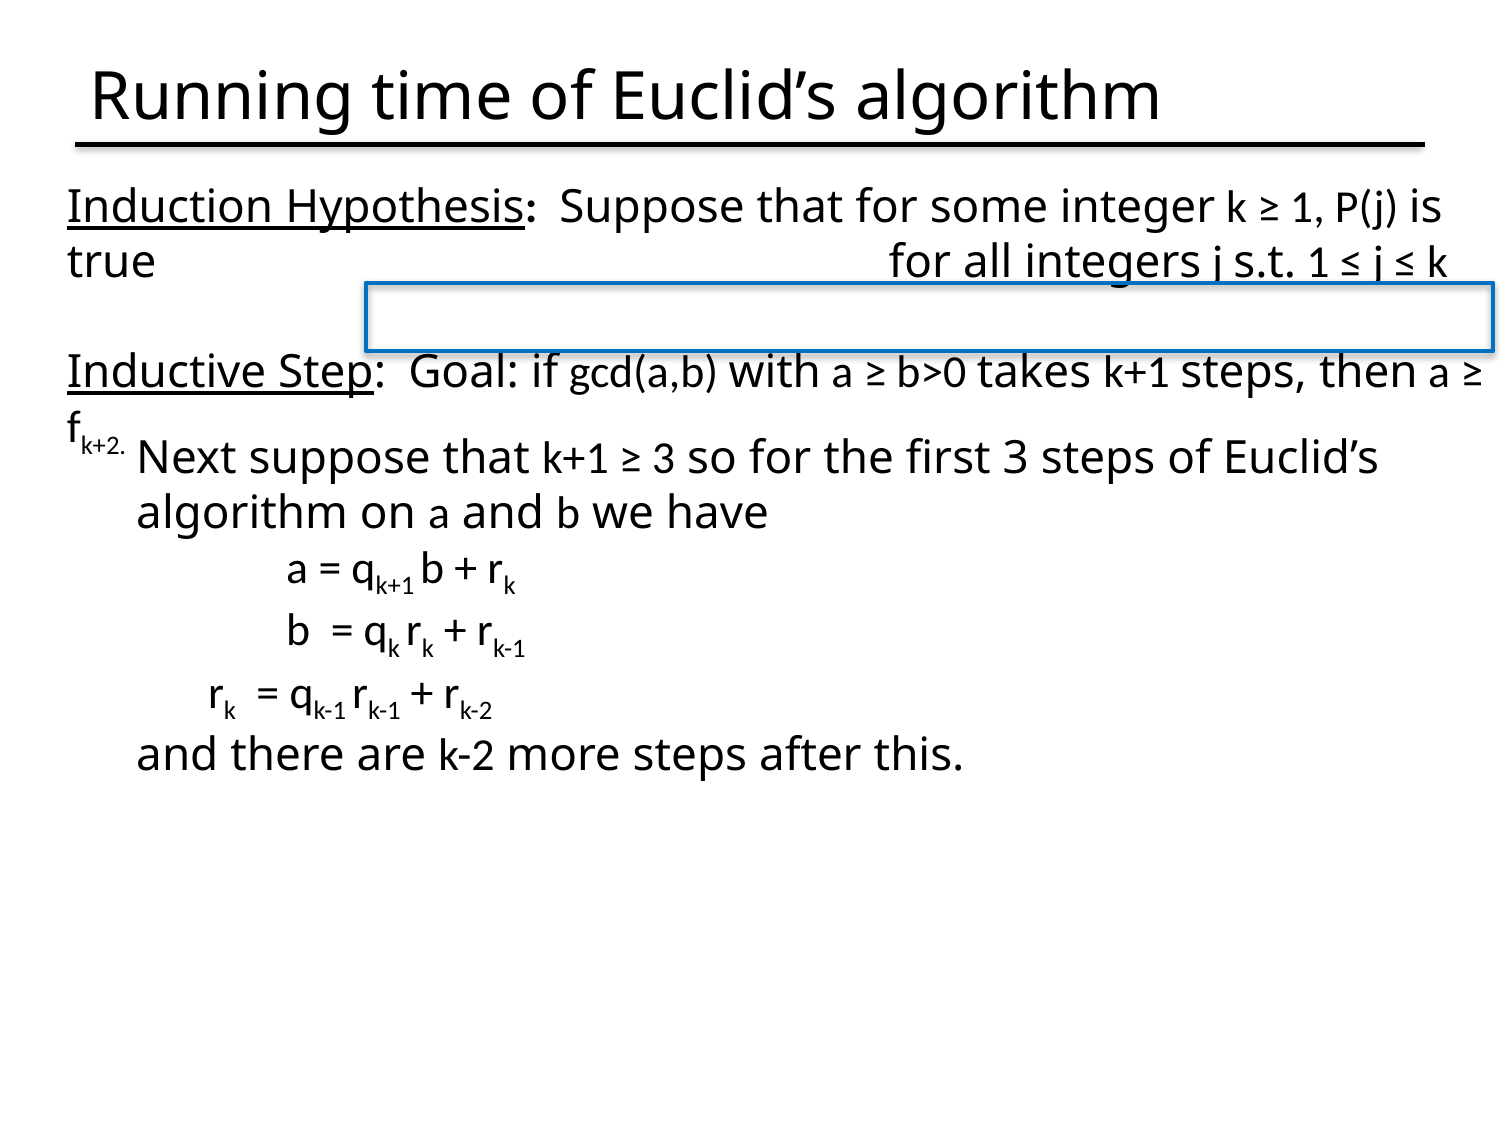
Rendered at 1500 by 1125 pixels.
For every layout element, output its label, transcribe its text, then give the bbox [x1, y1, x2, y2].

text_box [364, 281, 1495, 353]
text_box Next suppose that k+1 ≥ 3 so for the first 3 steps of Euclid’s algorithm on a and b we have a = qk+1 b + rk b = qk rk + rk-1 rk = qk-1 rk-1 + rk-2 and there are k-2 more steps after this. [121, 420, 1465, 788]
text_box Induction Hypothesis: Suppose that for some integer k ≥ 1, P(j) is true for all integers j s.t. 1 ≤ j ≤ k Inductive Step: Goal: if gcd(a,b) with a ≥ b>0 takes k+1 steps, then a ≥ fk+2. [52, 169, 1500, 530]
title Running time of Euclid’s algorithm [75, 45, 1425, 145]
